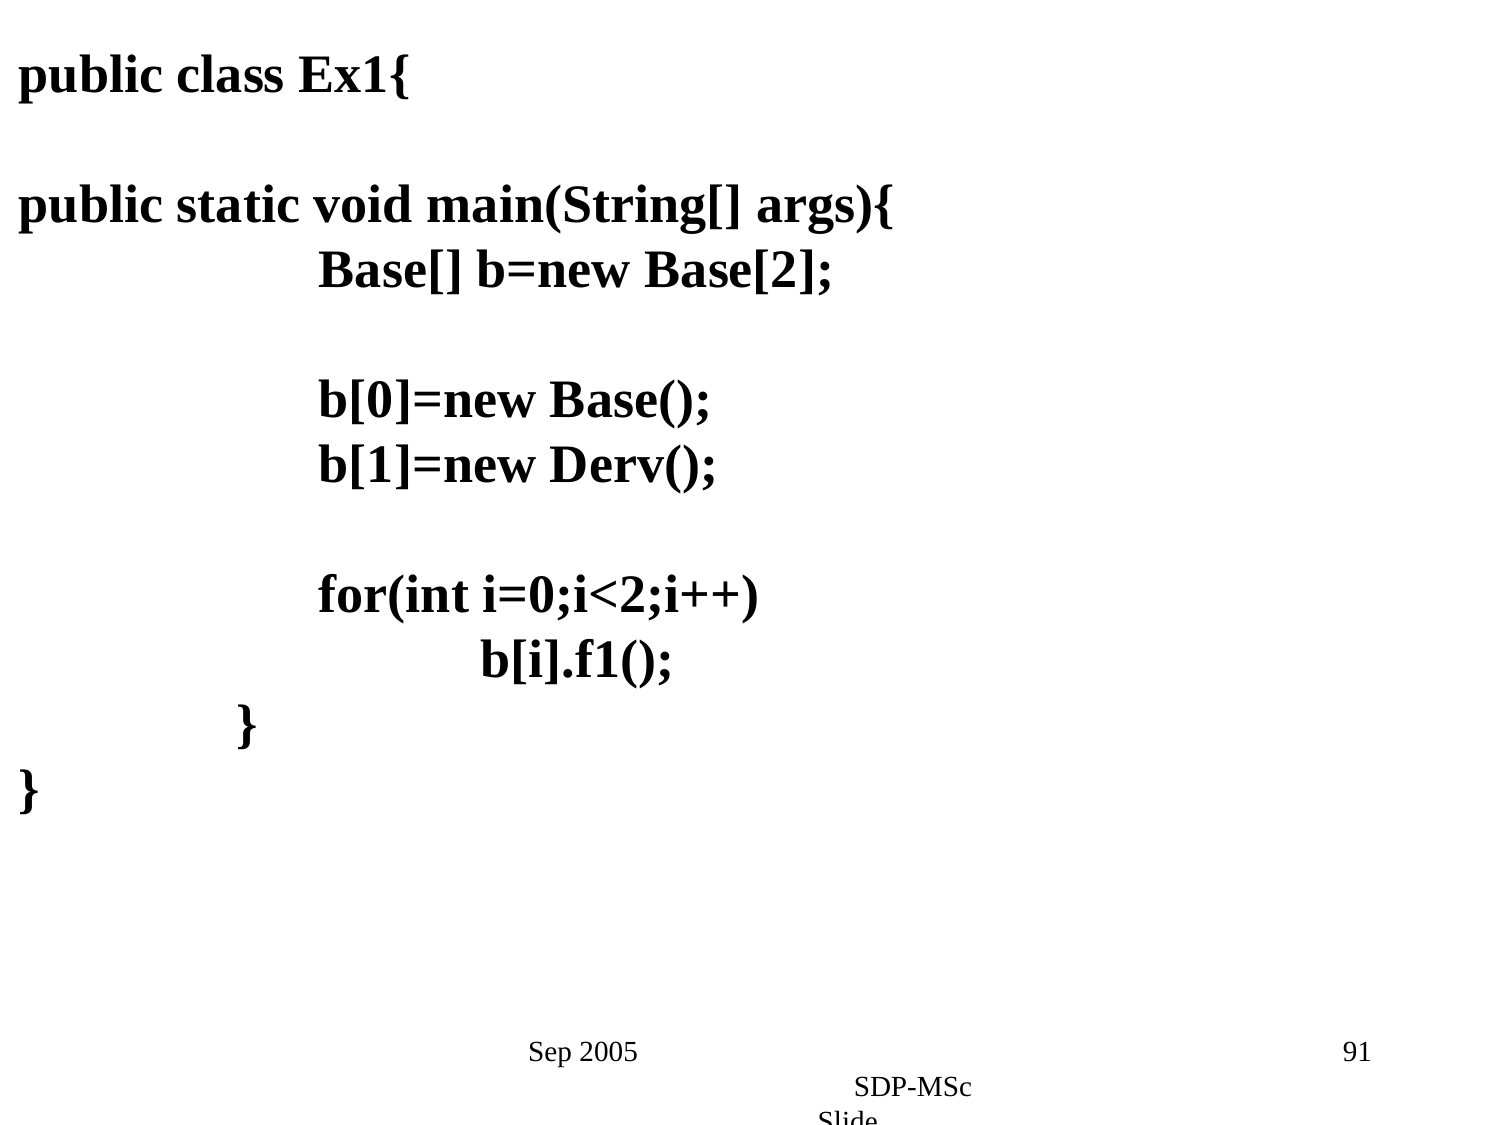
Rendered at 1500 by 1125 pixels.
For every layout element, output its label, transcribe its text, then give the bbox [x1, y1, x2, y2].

text_box public class Ex1{ public static void main(String[] args){ Base[] b=new Base[2]; b[0]=new Base(); b[1]=new Derv(); for(int i=0;i<2;i++) b[i].f1(); } } [3, 30, 911, 826]
slide_number 91 [1074, 1024, 1388, 1101]
footer Sep 2005 SDP-MSc Slide [512, 1024, 988, 1101]
